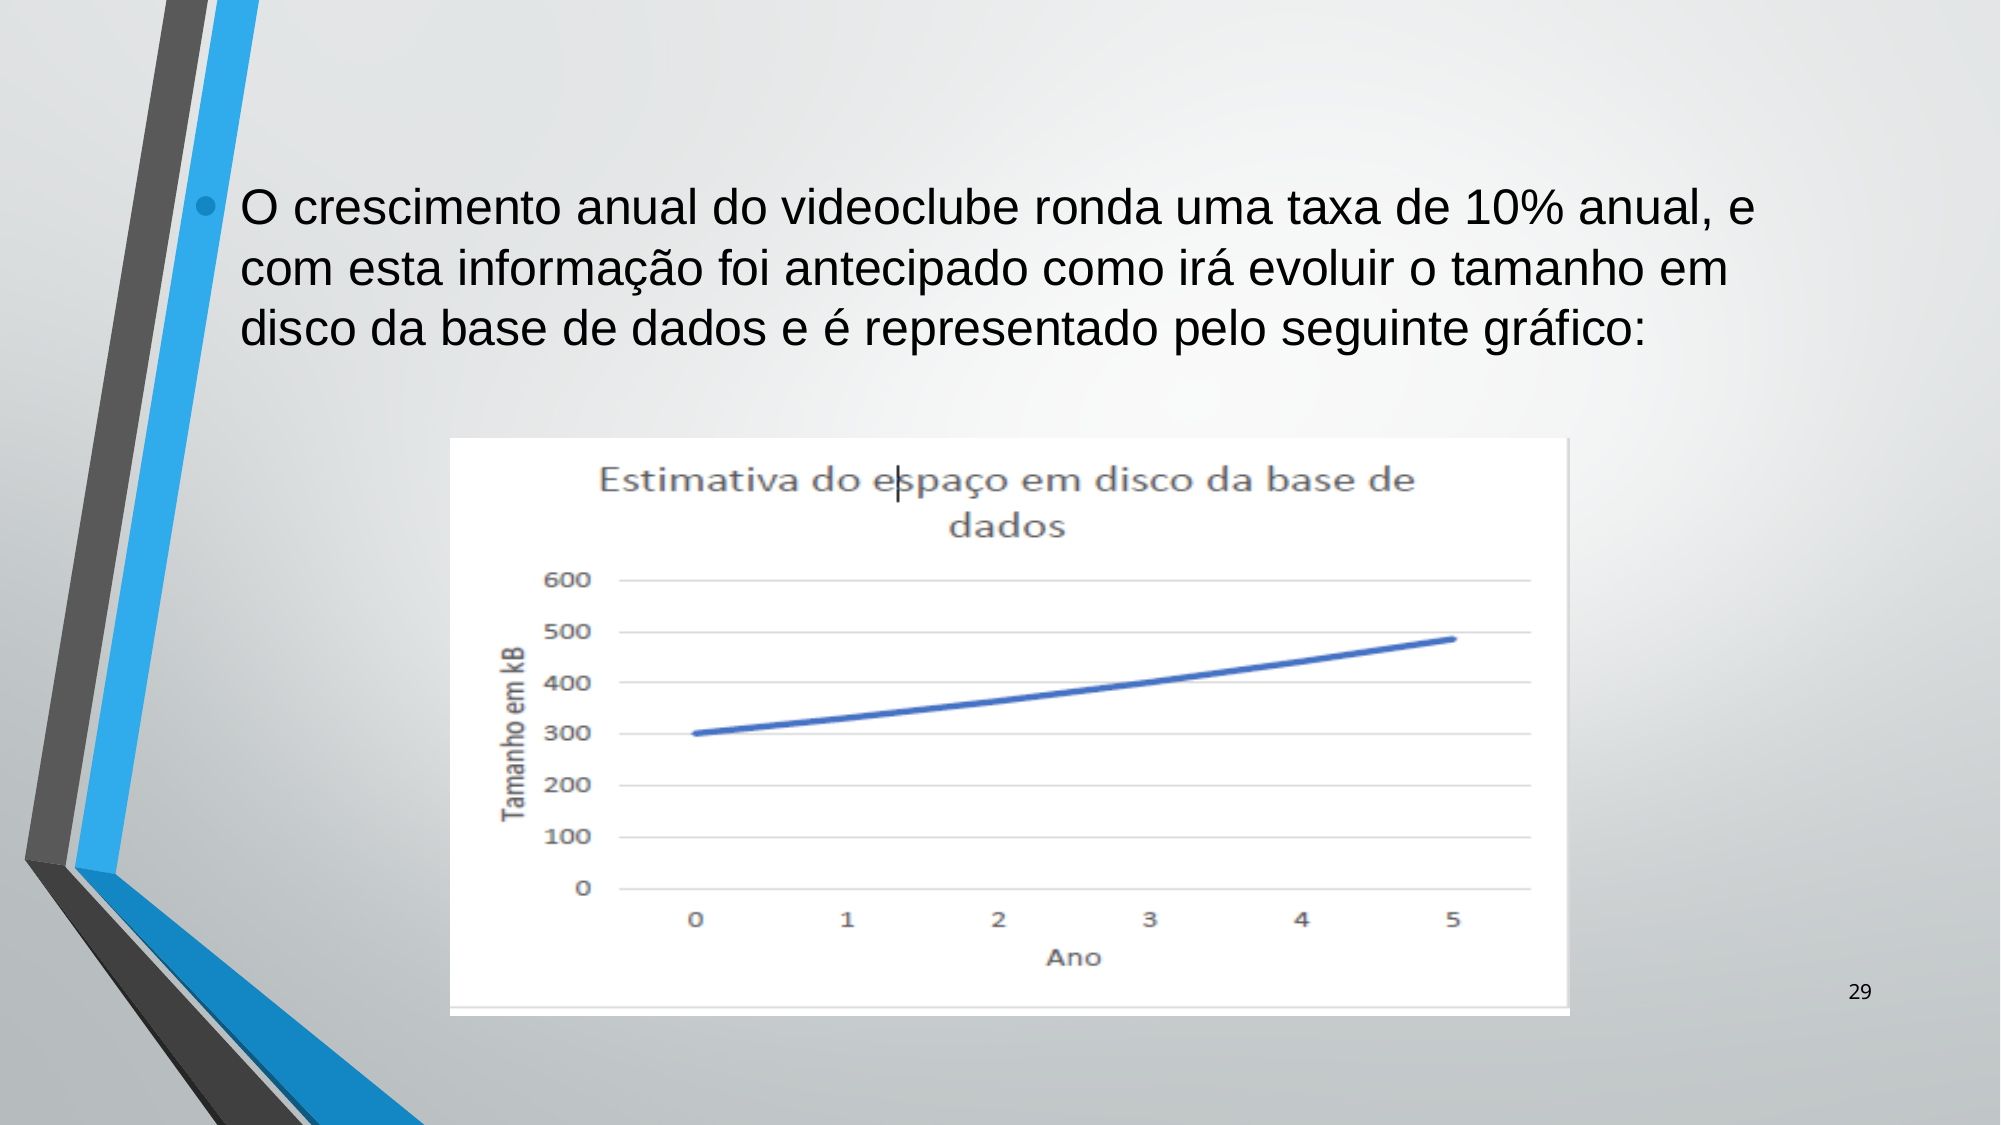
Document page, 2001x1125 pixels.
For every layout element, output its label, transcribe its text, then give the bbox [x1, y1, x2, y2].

picture [449, 438, 1570, 1016]
list O crescimento anual do videoclube ronda uma taxa de 10% anual, e com esta informação foi antecipado como irá evoluir o tamanho em disco da base de dados e é representado pelo seguinte gráfico: [178, 50, 1822, 563]
slide_number 29 [1796, 962, 1887, 1023]
